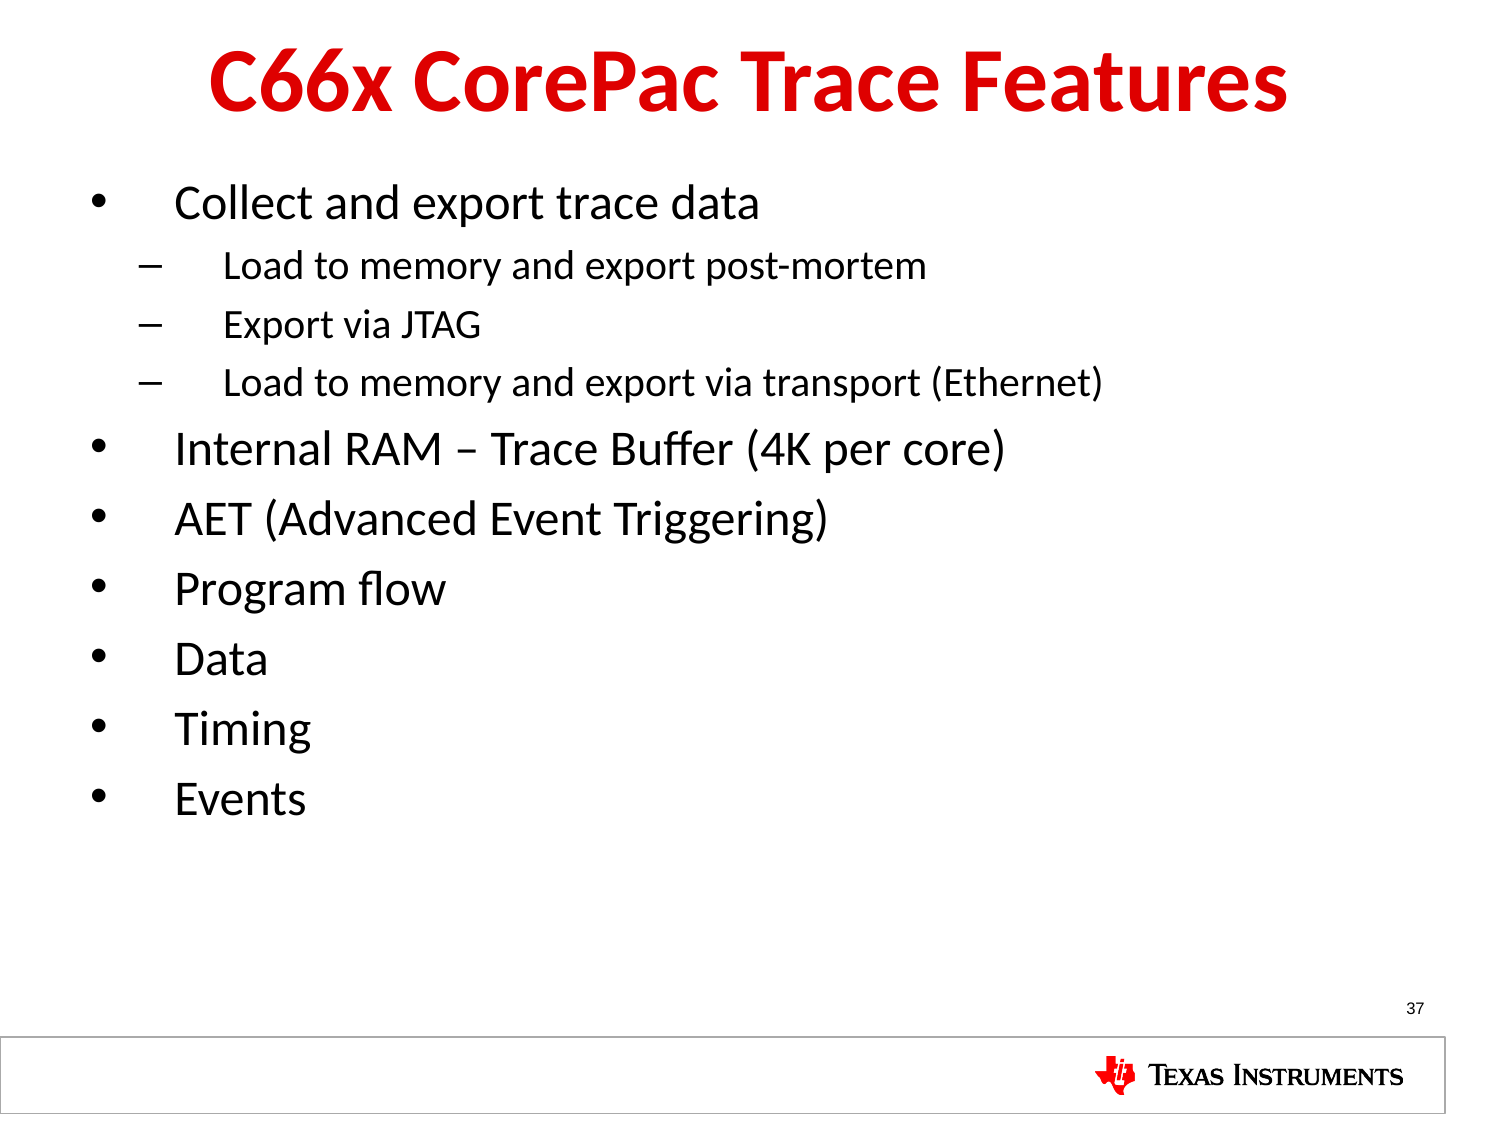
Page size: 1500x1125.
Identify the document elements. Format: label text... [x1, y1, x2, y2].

picture [1095, 1056, 1403, 1095]
title C66x CorePac Trace Features [74, 12, 1426, 138]
list Collect and export trace data Load to memory and export post-mortem Export via JTAG Load to memory and export via transport (Ethernet) Internal RAM – Trace Buffer (4K per core) AET (Advanced Event Triggering) Program flow Data Timing Events [74, 162, 1426, 1038]
slide_number 37 [1089, 990, 1440, 1025]
